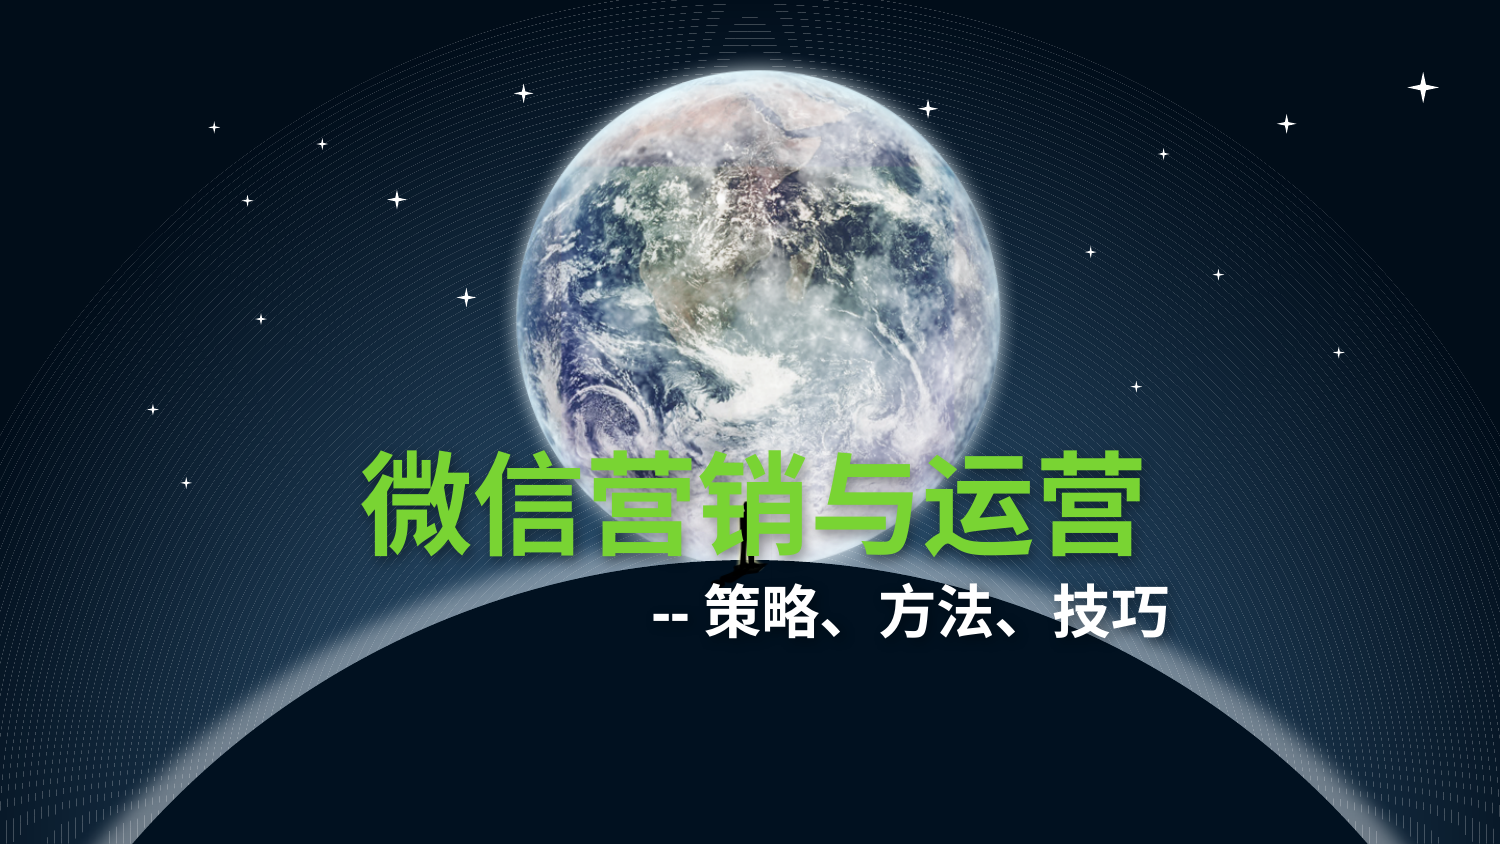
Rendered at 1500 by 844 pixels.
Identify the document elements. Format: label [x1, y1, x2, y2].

text_box [0, 0, 1500, 844]
